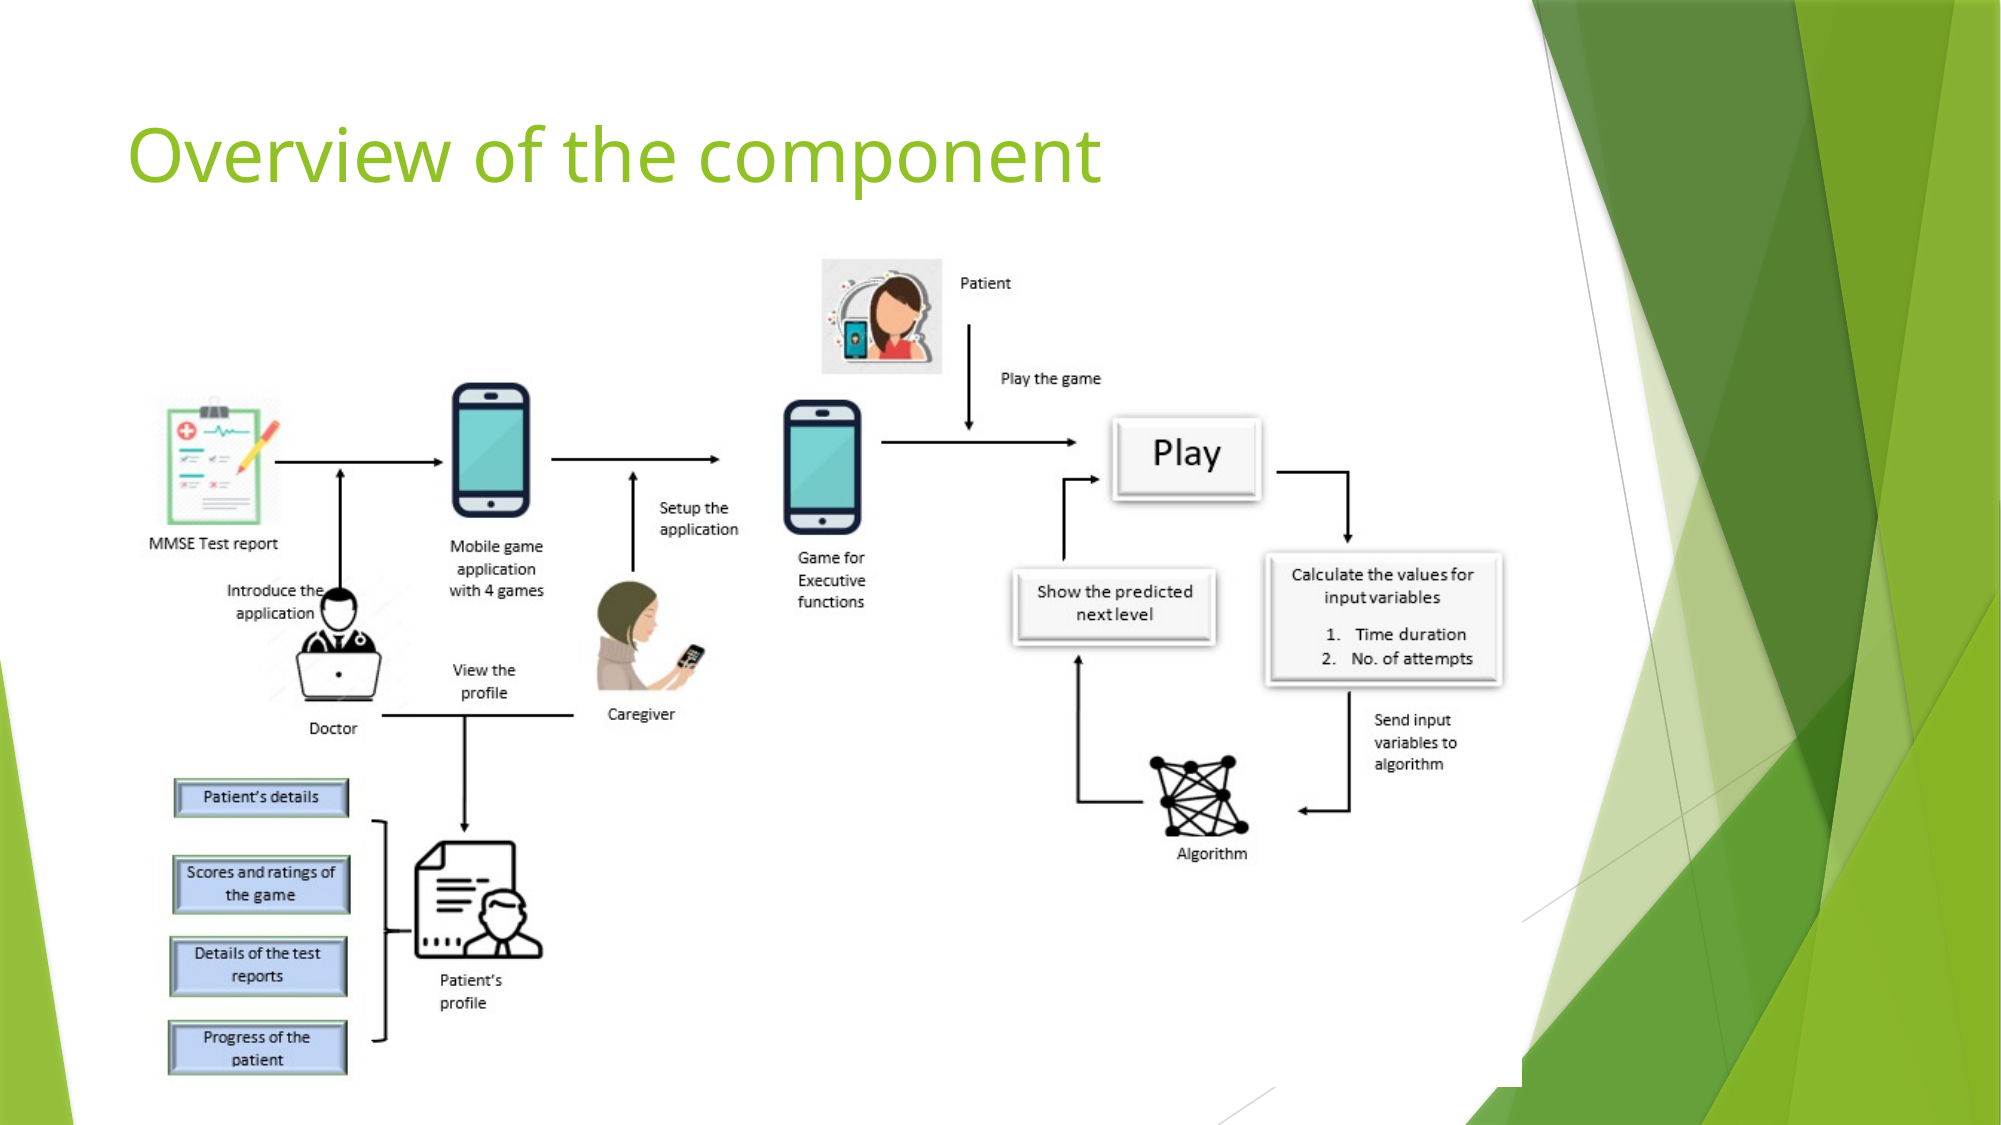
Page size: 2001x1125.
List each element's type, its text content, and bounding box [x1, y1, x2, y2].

title Overview of the component [111, 99, 1522, 317]
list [127, 251, 1522, 1088]
